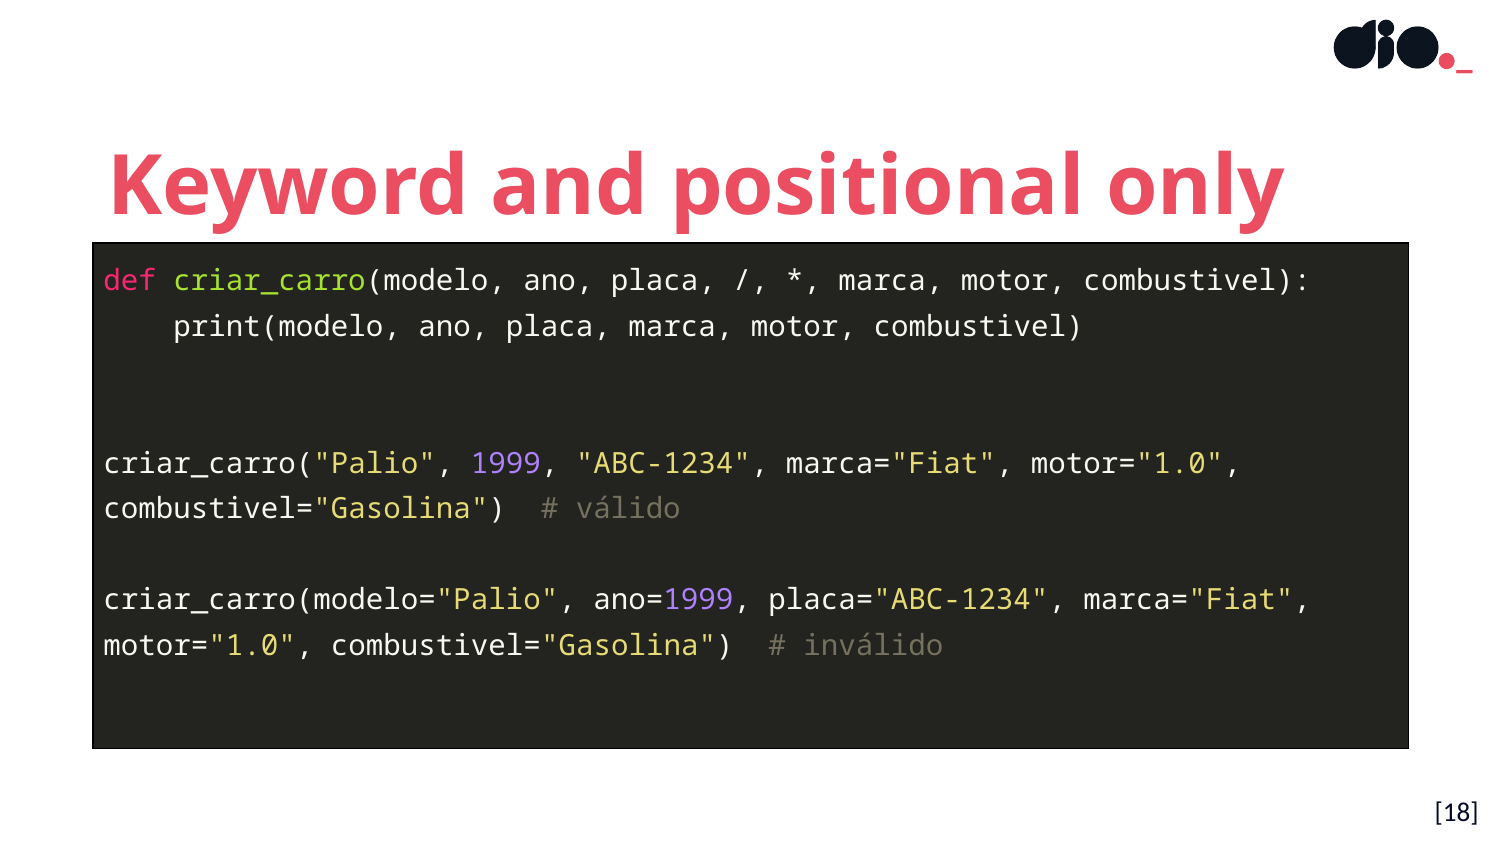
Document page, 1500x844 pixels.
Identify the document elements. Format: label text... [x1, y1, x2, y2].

table_header def criar_carro(modelo, ano, placa, /, *, marca, motor, combustivel): print(modelo, ano, placa, marca, motor, combustivel) criar_carro("Palio", 1999, "ABC-1234", marca="Fiat", motor="1.0", combustivel="Gasolina") # válido criar_carro(modelo="Palio", ano=1999, placa="ABC-1234", marca="Fiat", motor="1.0", combustivel="Gasolina") # inválido [94, 244, 1408, 748]
slide_number [18] [1403, 779, 1494, 844]
text_box Keyword and positional only [92, 104, 1408, 242]
picture [1333, 19, 1473, 74]
